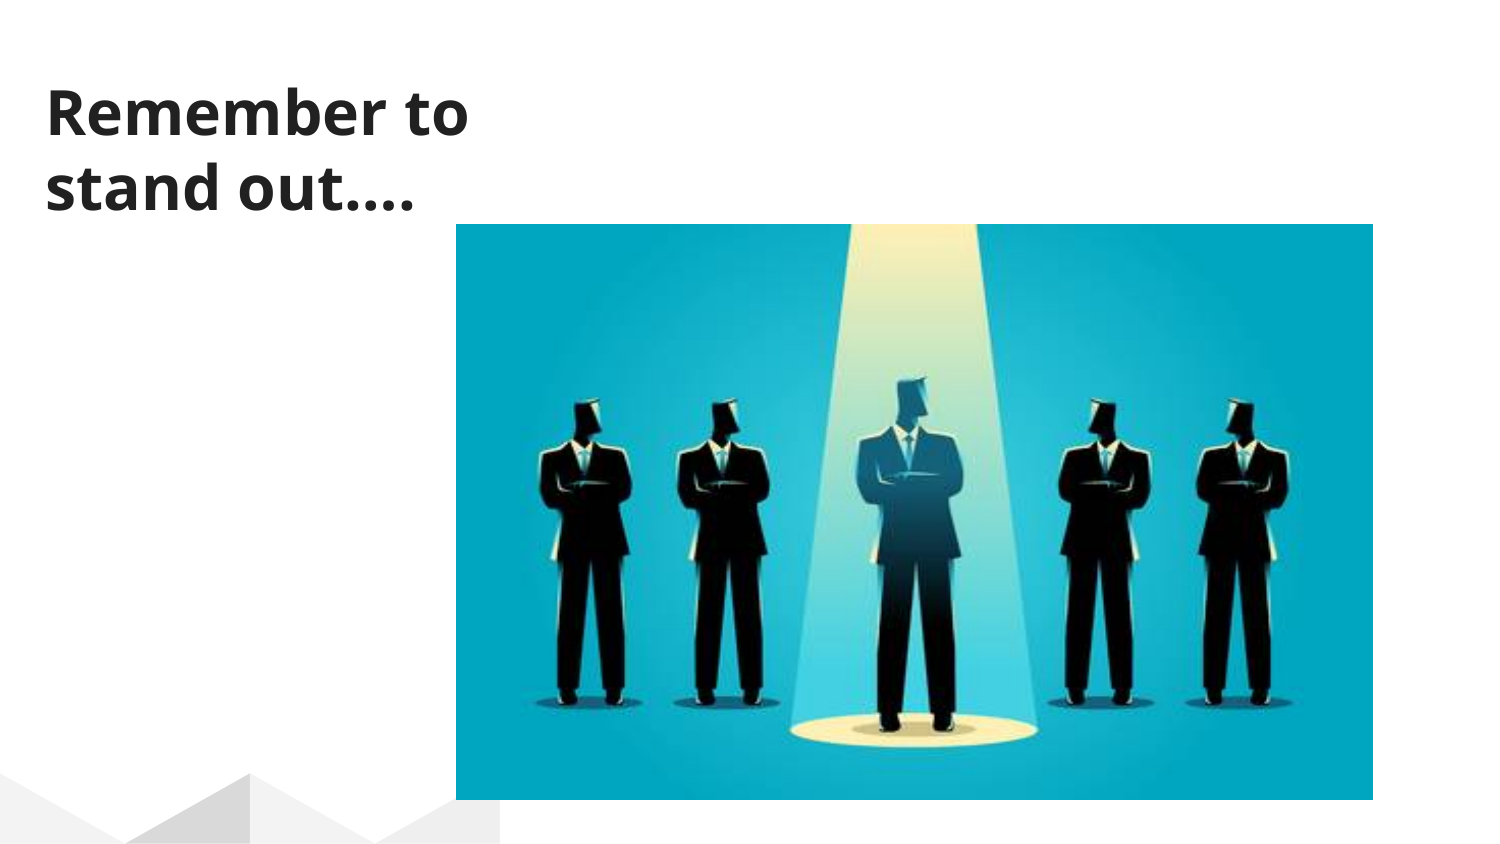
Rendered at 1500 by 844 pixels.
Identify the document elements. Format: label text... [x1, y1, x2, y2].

picture [455, 224, 1373, 800]
title Remember to stand out…. [30, 57, 490, 336]
